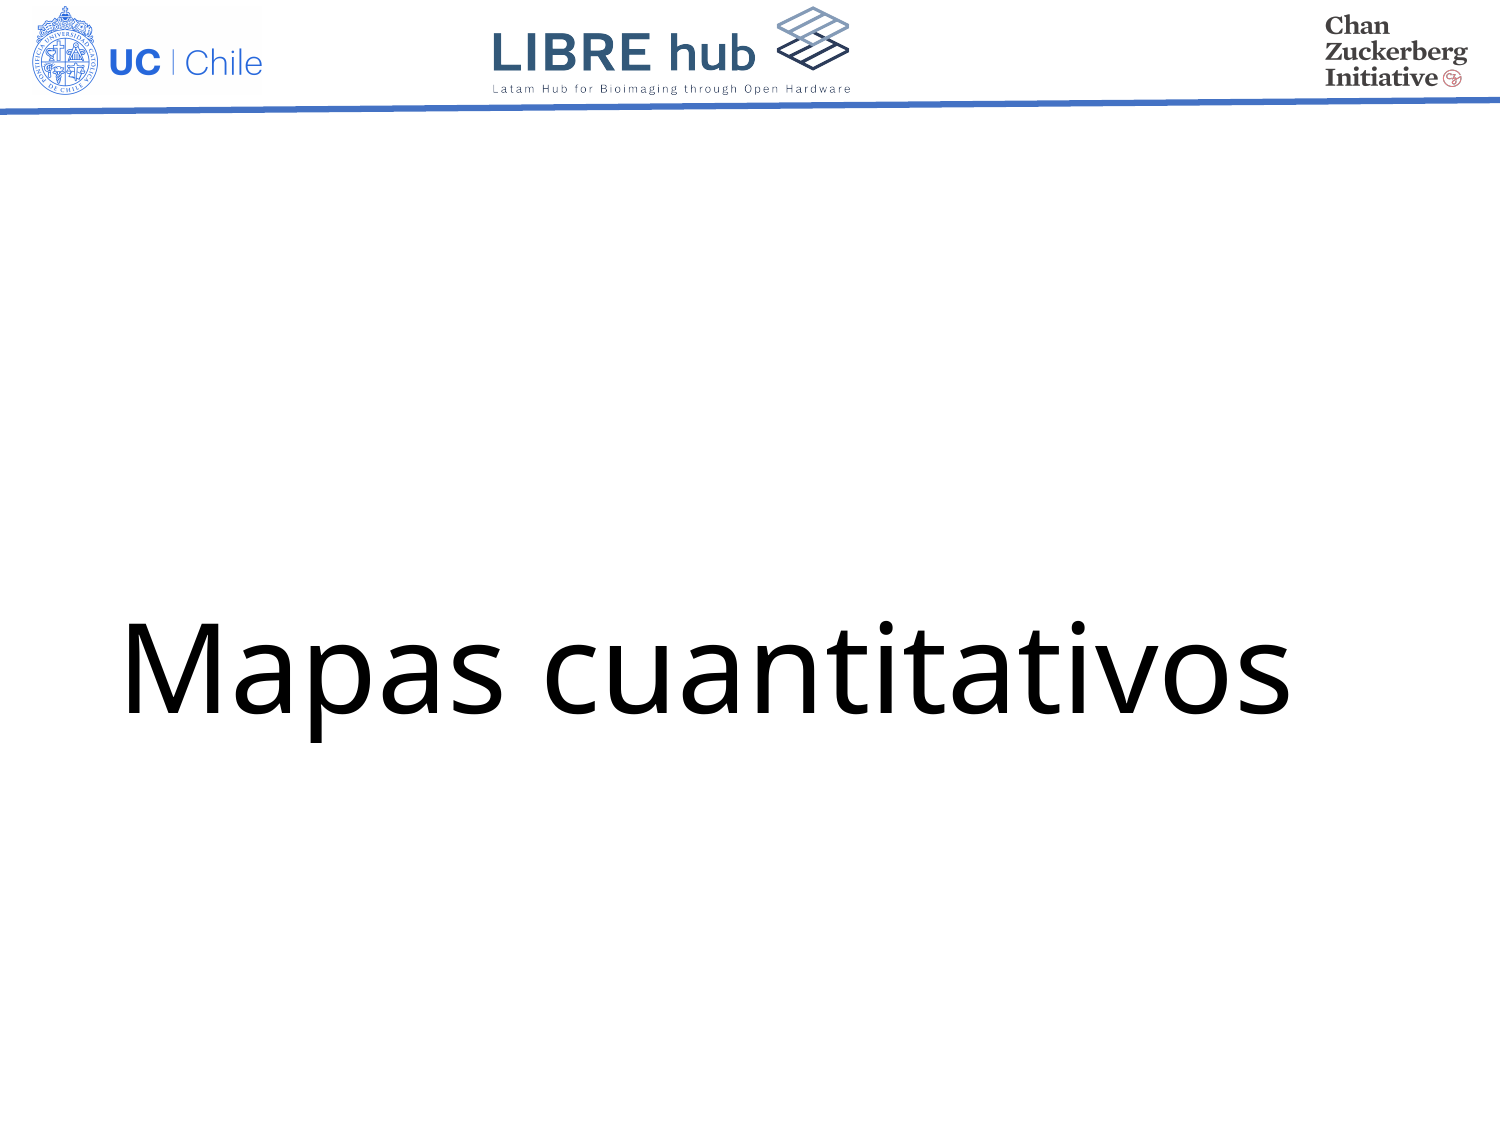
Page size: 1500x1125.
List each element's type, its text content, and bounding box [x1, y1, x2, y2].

picture [32, 6, 262, 95]
picture [1320, 6, 1475, 96]
title Mapas cuantitativos [102, 280, 1397, 749]
picture [493, 6, 850, 96]
